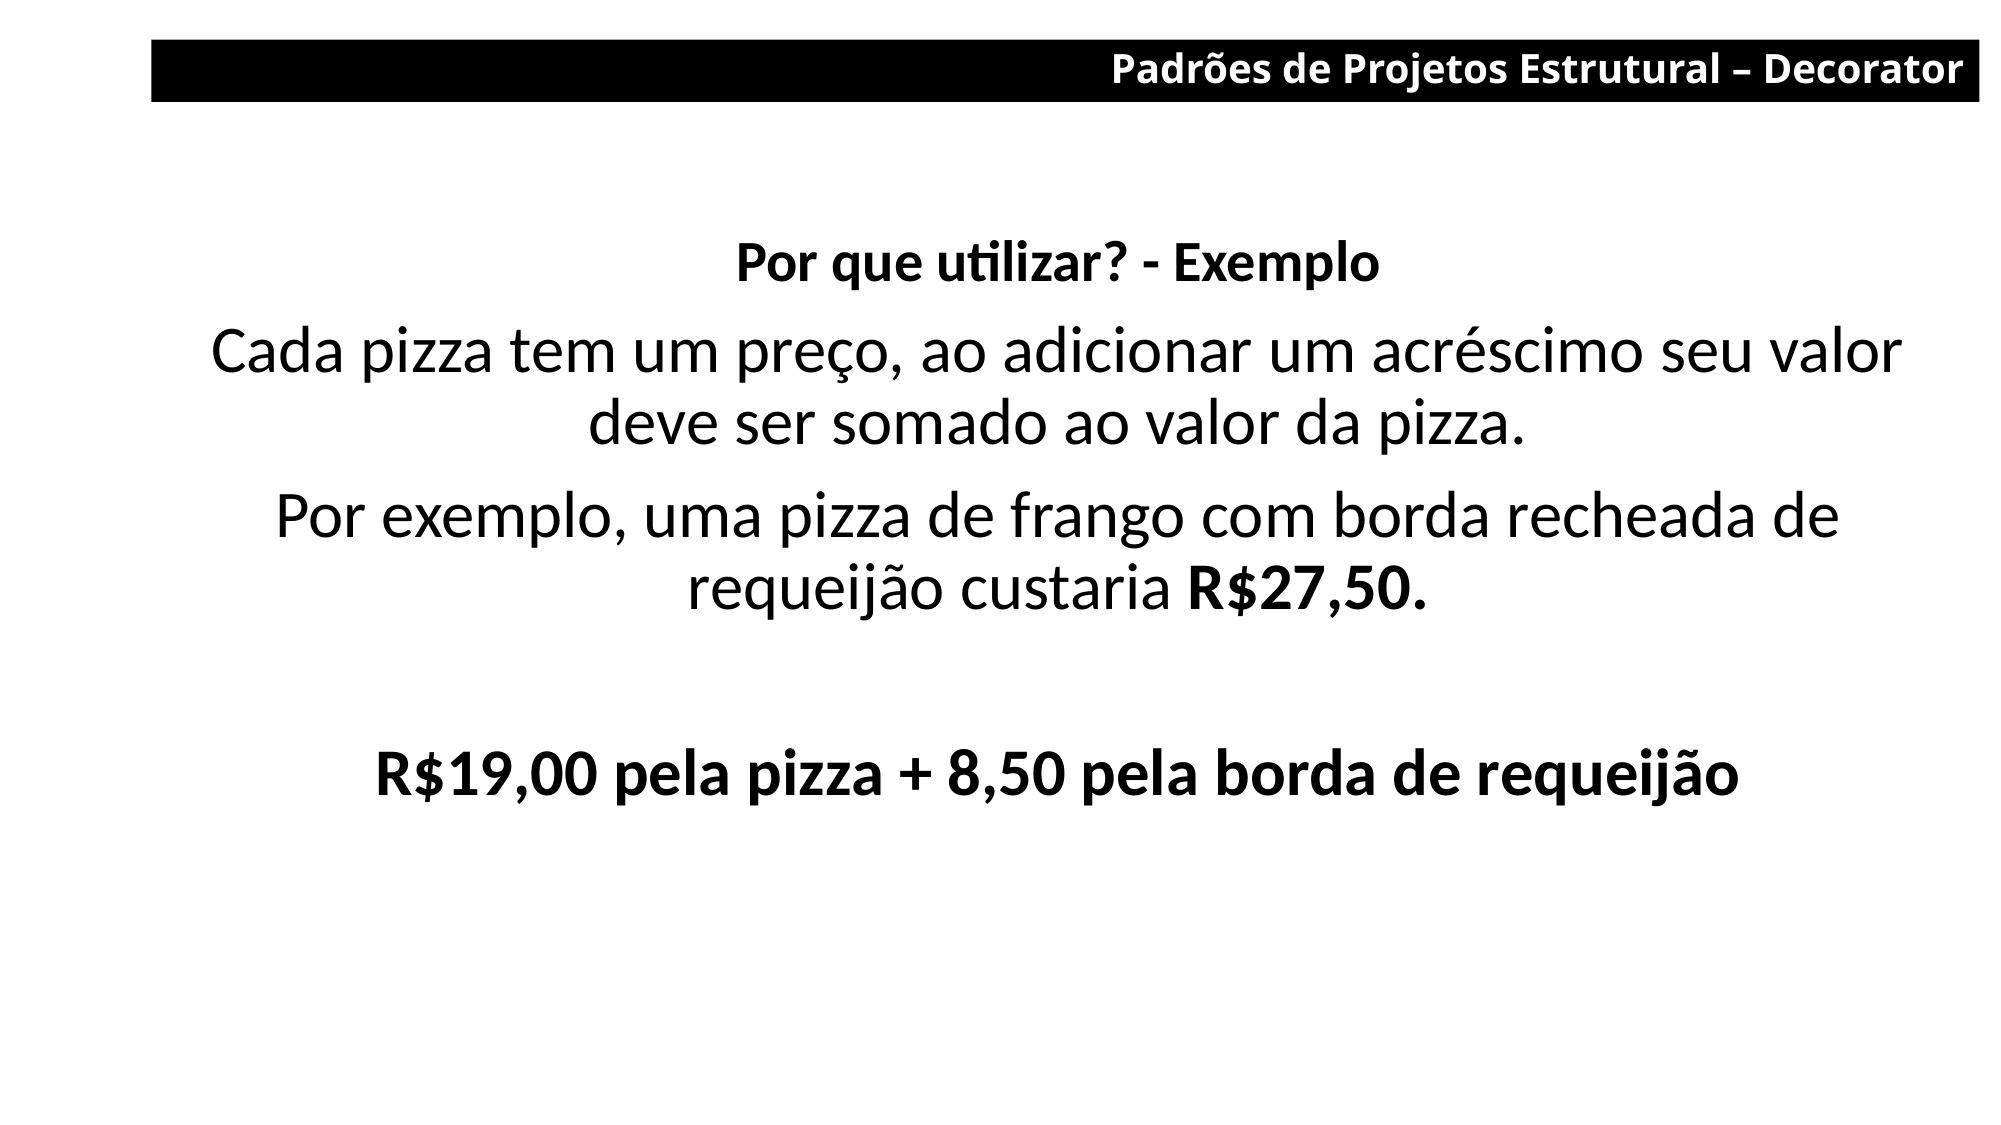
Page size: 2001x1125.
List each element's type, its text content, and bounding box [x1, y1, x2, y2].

text_box Padrões de Projetos Estrutural – Decorator [151, 39, 1980, 102]
list Por que utilizar? - Exemplo Cada pizza tem um preço, ao adicionar um acréscimo seu valor deve ser somado ao valor da pizza. Por exemplo, uma pizza de frango com borda recheada de requeijão custaria R$27,50. R$19,00 pela pizza + 8,50 pela borda de requeijão [137, 132, 1980, 1014]
